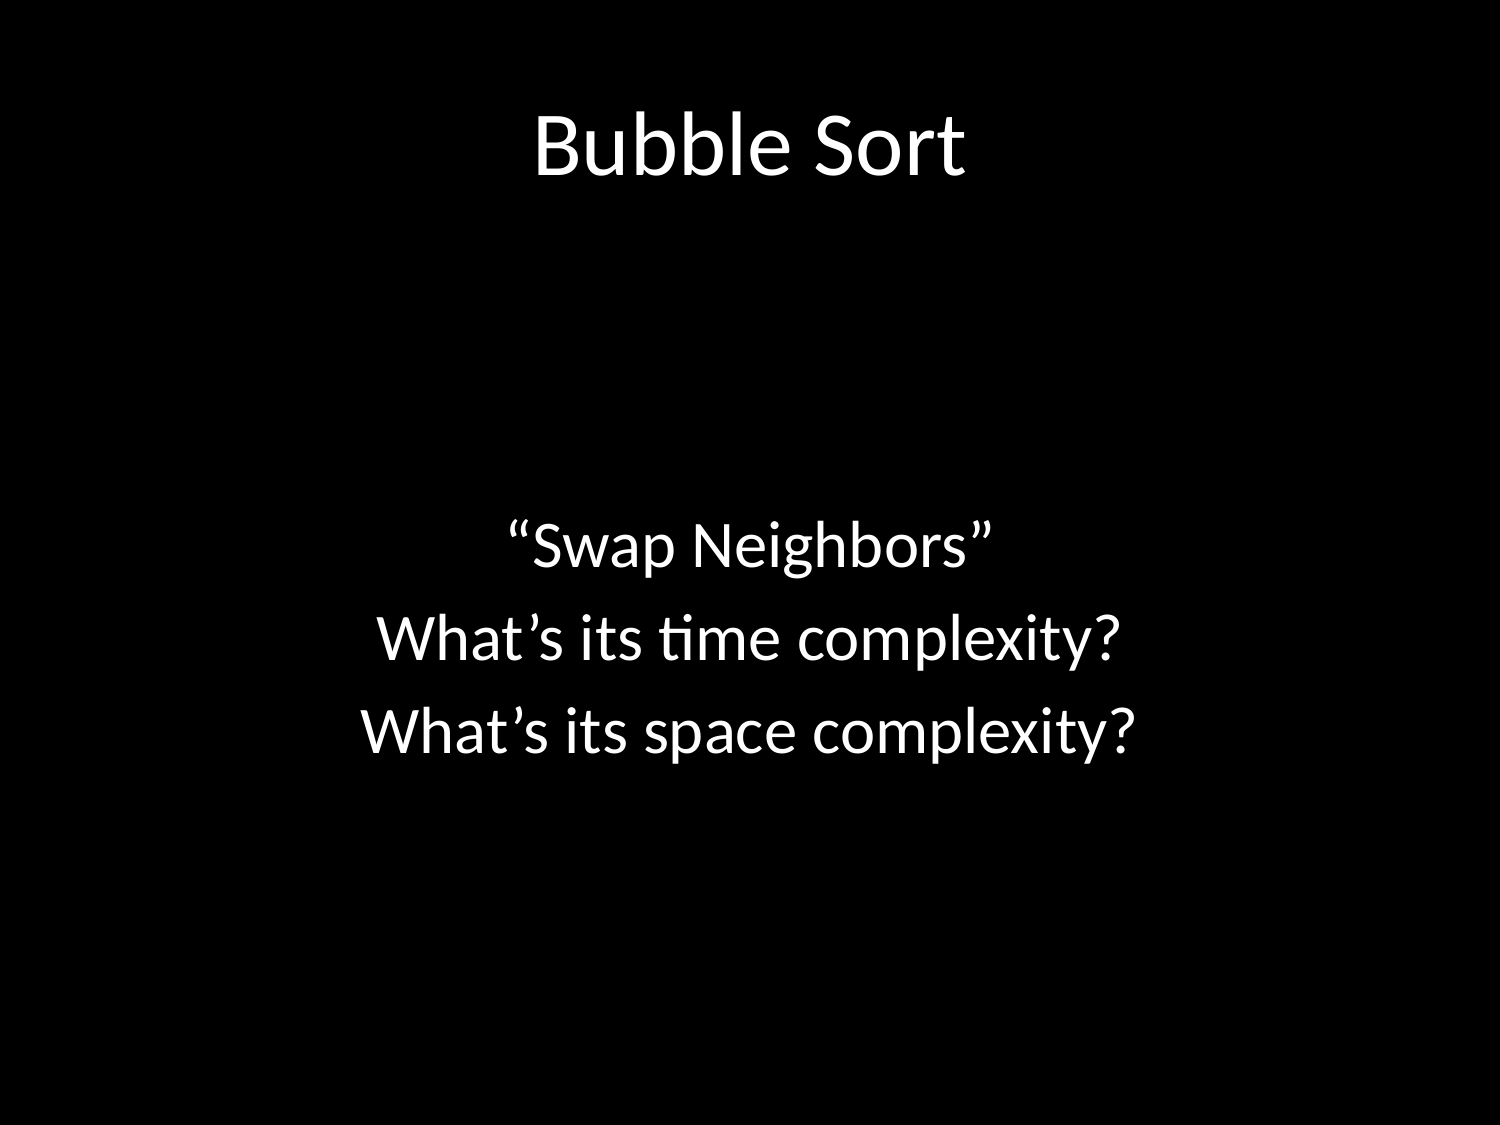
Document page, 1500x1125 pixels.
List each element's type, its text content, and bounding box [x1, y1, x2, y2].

title Bubble Sort [75, 45, 1425, 233]
list “Swap Neighbors” What’s its time complexity? What’s its space complexity? [75, 262, 1425, 1005]
